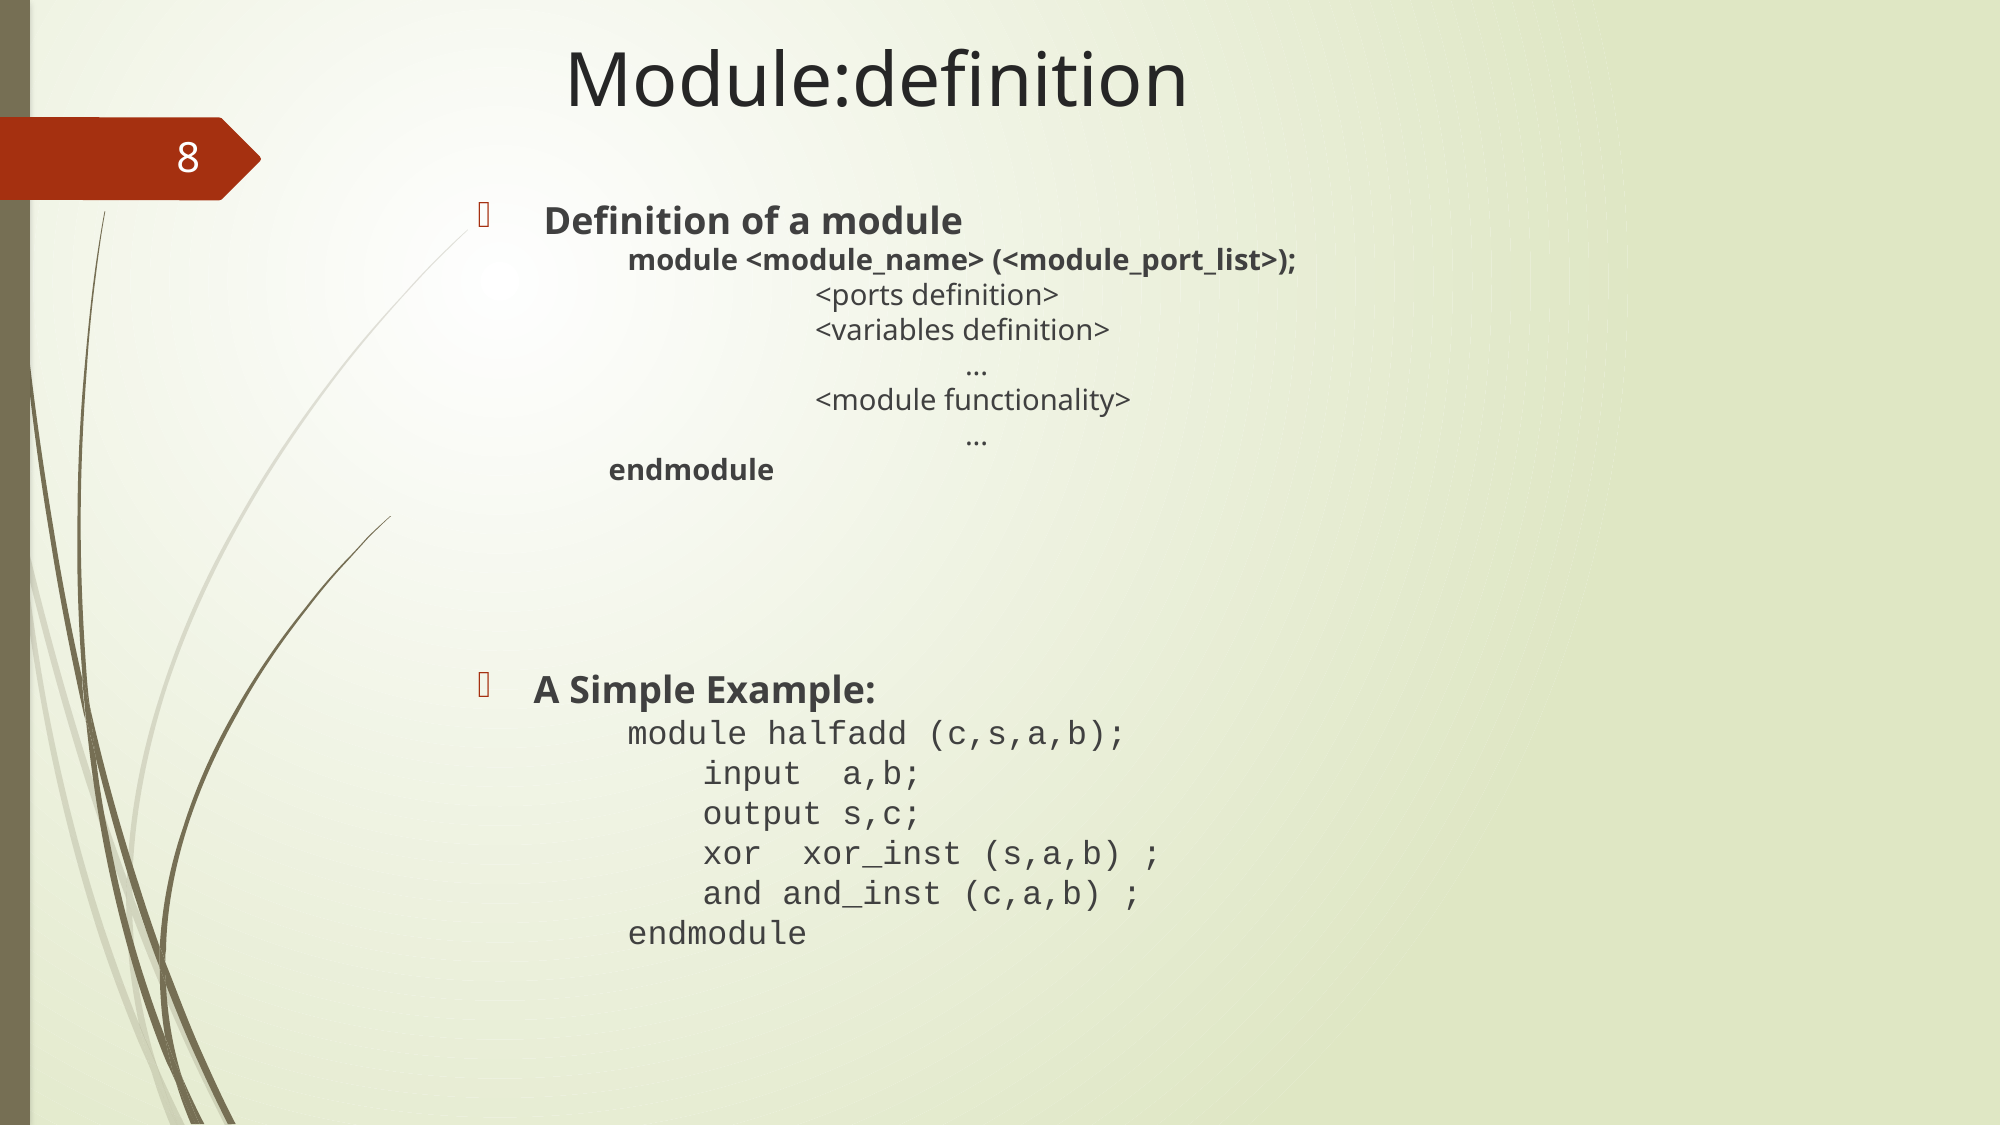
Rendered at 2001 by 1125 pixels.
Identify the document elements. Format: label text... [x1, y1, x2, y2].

slide_number 8 [87, 129, 216, 190]
title Module:definition [549, 24, 1631, 130]
list Definition of a module module <module_name> (<module_port_list>); <ports definition> <variables definition> ... <module functionality> ... endmodule A Simple Example: module halfadd (c,s,a,b); input a,b; output s,c; xor xor_inst (s,a,b) ; and and_inst (c,a,b) ; endmodule [462, 189, 1750, 1065]
